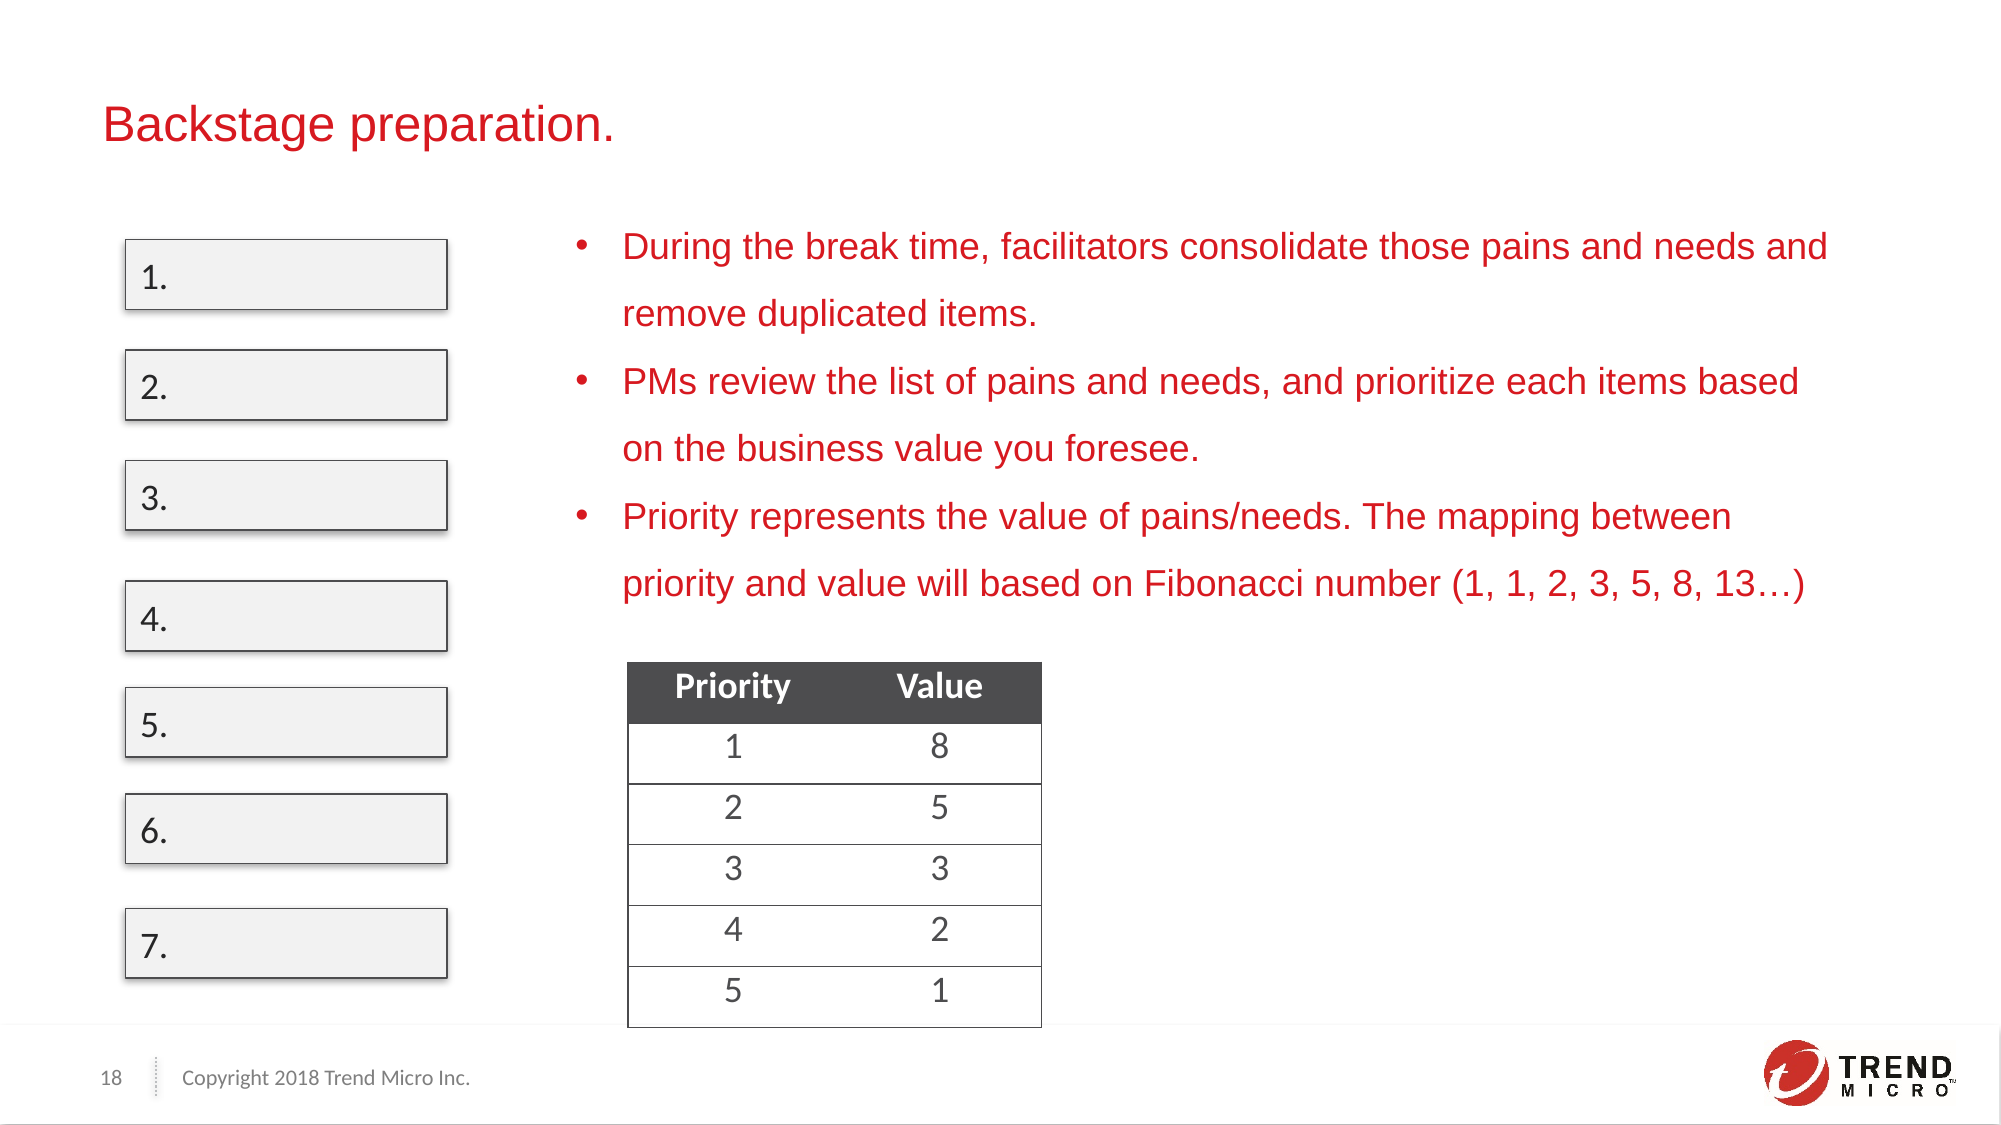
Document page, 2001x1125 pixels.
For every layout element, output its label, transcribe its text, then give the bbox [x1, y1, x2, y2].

table_cell 4 [629, 906, 838, 966]
table_cell 1 [838, 967, 1041, 1027]
table_header Priority [629, 663, 838, 722]
table_cell 5 [838, 785, 1041, 844]
text_box 6. [125, 793, 448, 864]
table_cell 3 [838, 845, 1041, 905]
table_header Value [838, 663, 1041, 722]
text_box During the break time, facilitators consolidate those pains and needs and remove duplicated items. PMs review the list of pains and needs, and prioritize each items based on the business value you foresee. Priority represents the value of pains/needs. The mapping between priority and value will based on Fibonacci number (1, 1, 2, 3, 5, 8, 13…) [560, 197, 1864, 612]
text_box 5. [125, 687, 448, 758]
table_cell 5 [629, 967, 838, 1027]
text_box 3. [125, 460, 448, 531]
table_cell 2 [629, 785, 838, 844]
title Backstage preparation. [102, 42, 1910, 197]
text_box 1. [125, 239, 448, 310]
table_cell 1 [629, 724, 838, 783]
table_cell 3 [629, 845, 838, 905]
table_cell 8 [838, 724, 1041, 783]
text_box 7. [125, 908, 448, 979]
text_box 2. [125, 349, 448, 421]
text_box 4. [125, 580, 448, 652]
picture [1764, 1040, 1956, 1106]
table_cell 2 [838, 906, 1041, 966]
